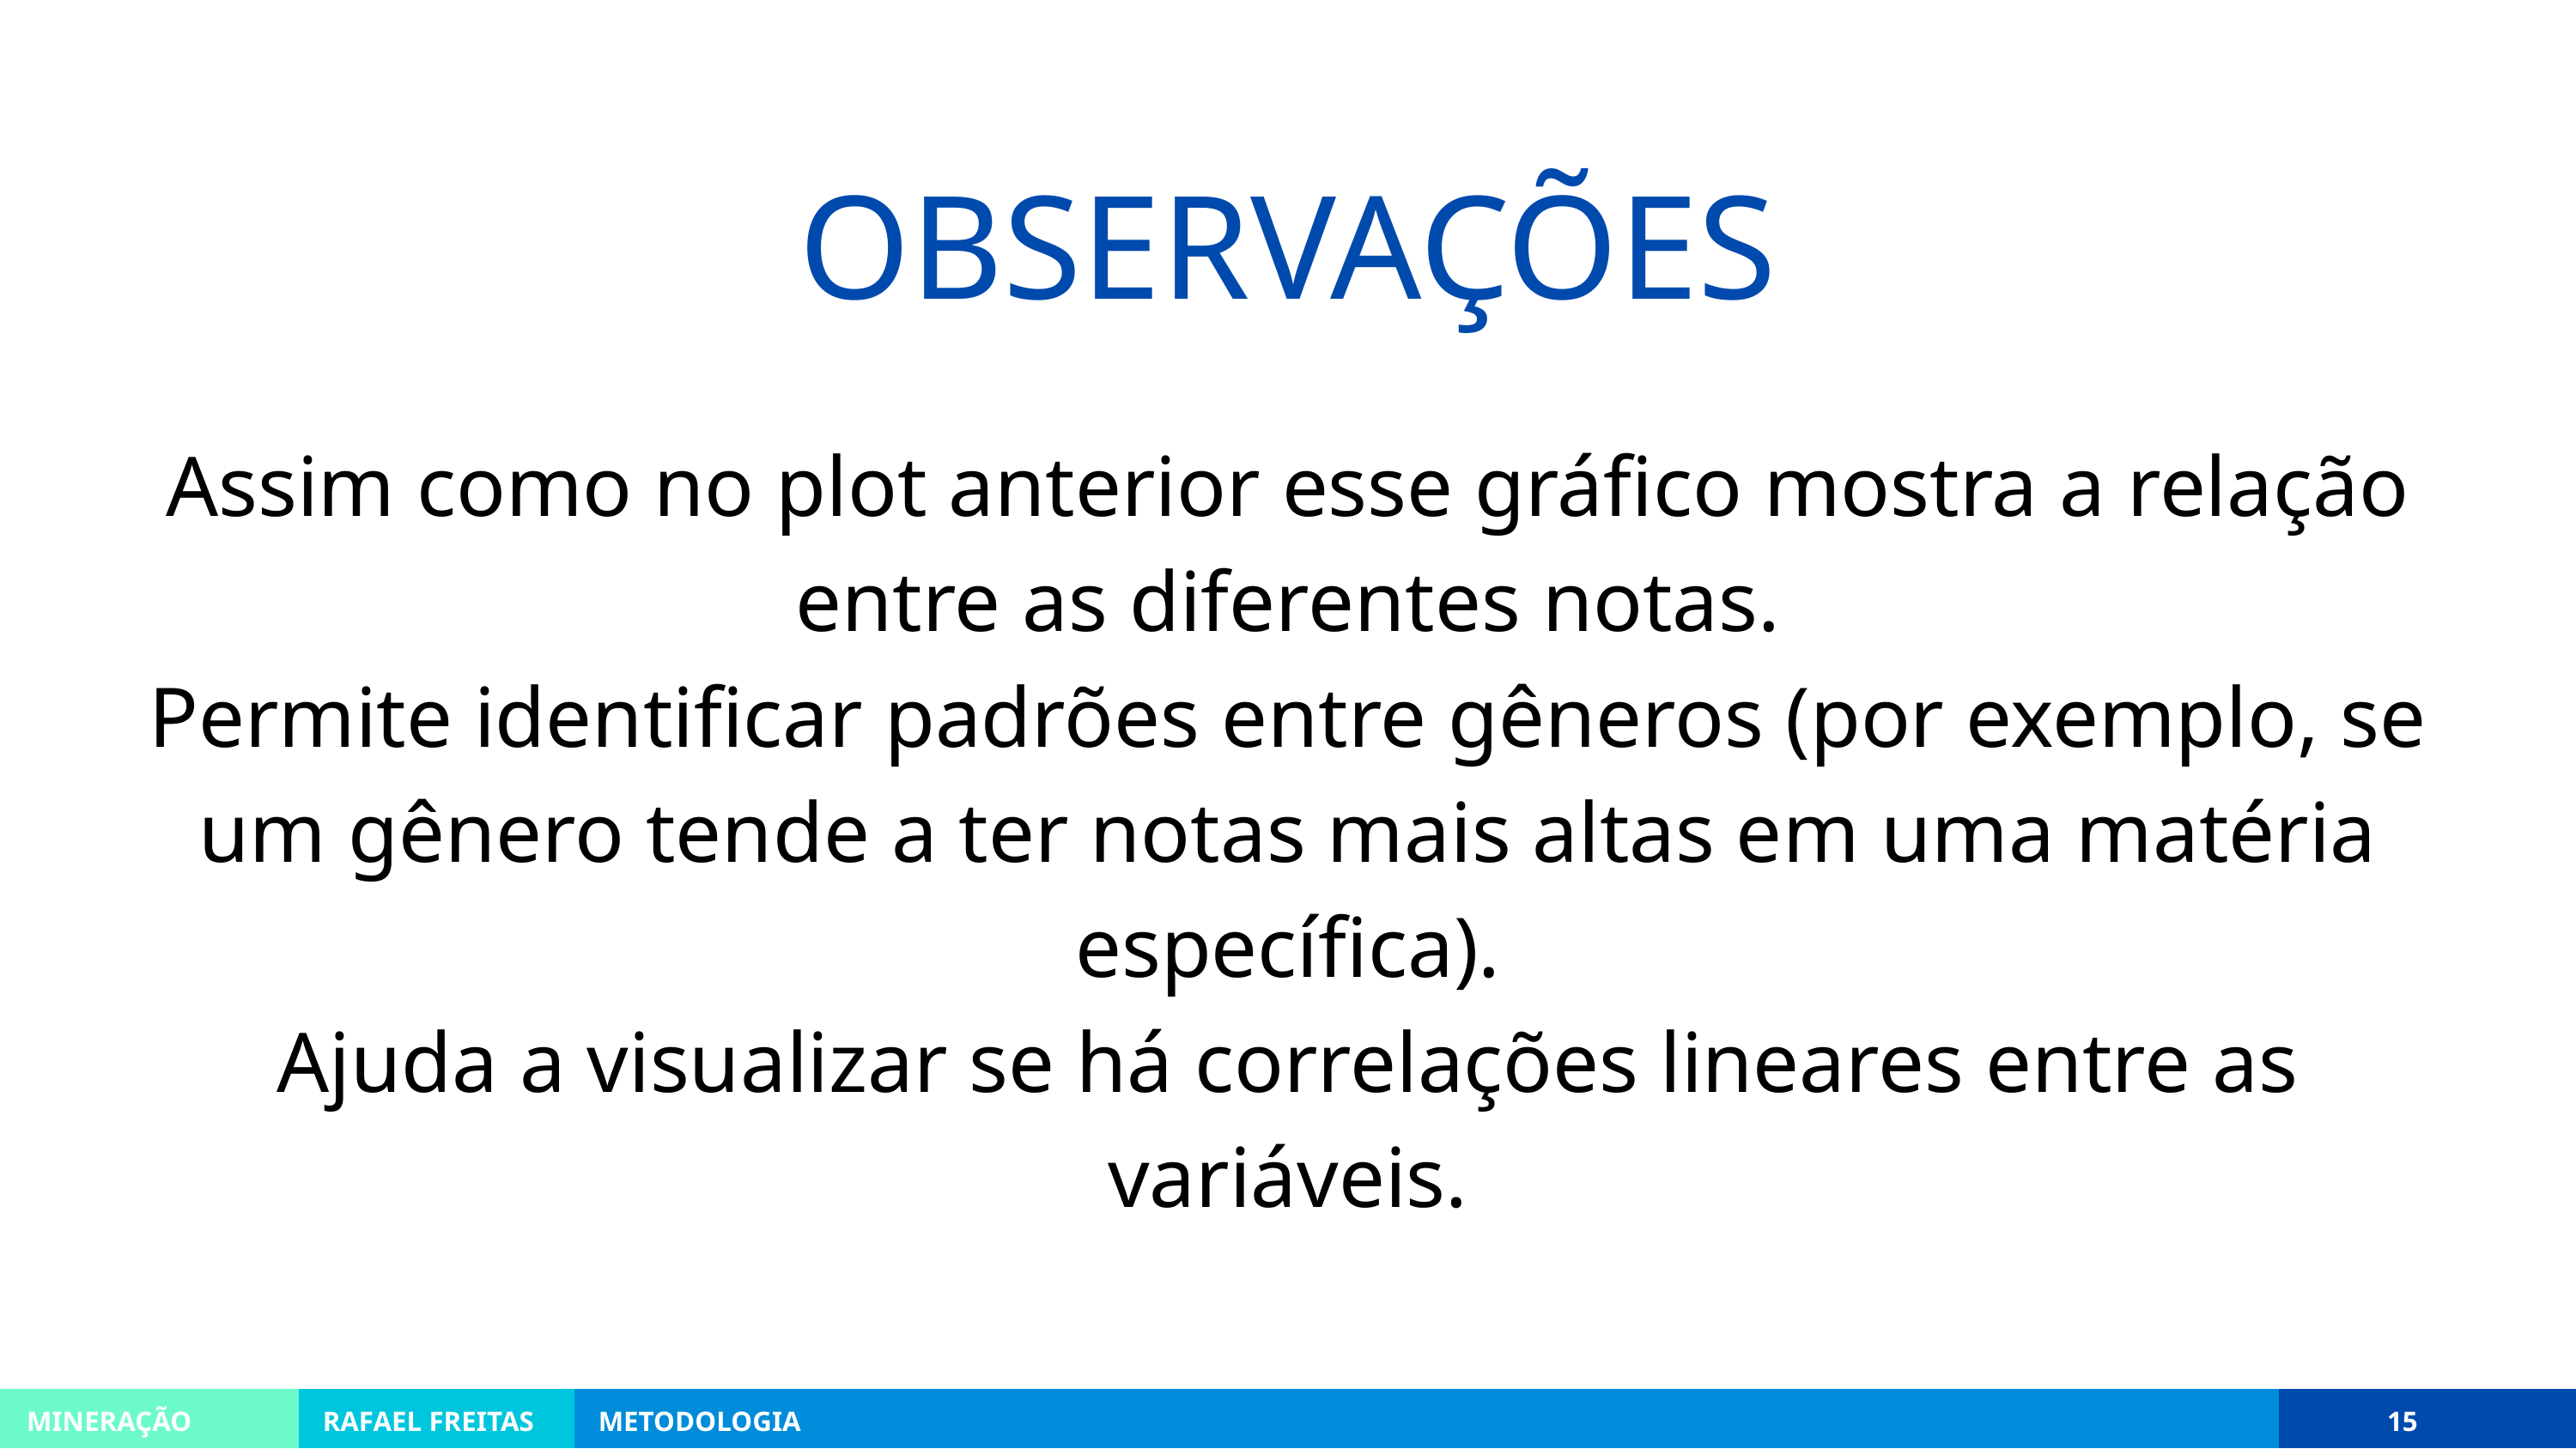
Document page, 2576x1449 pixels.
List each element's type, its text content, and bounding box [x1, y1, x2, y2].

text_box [0, 1389, 2576, 1449]
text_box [472, 144, 2104, 369]
text_box Assim como no plot anterior esse gráfico mostra a relação entre as diferentes notas. Permite identificar padrões entre gêneros (por exemplo, se um gênero tende a ter notas mais altas em uma matéria específica). Ajuda a visualizar se há correlações lineares entre as variáveis. [144, 417, 2432, 1339]
